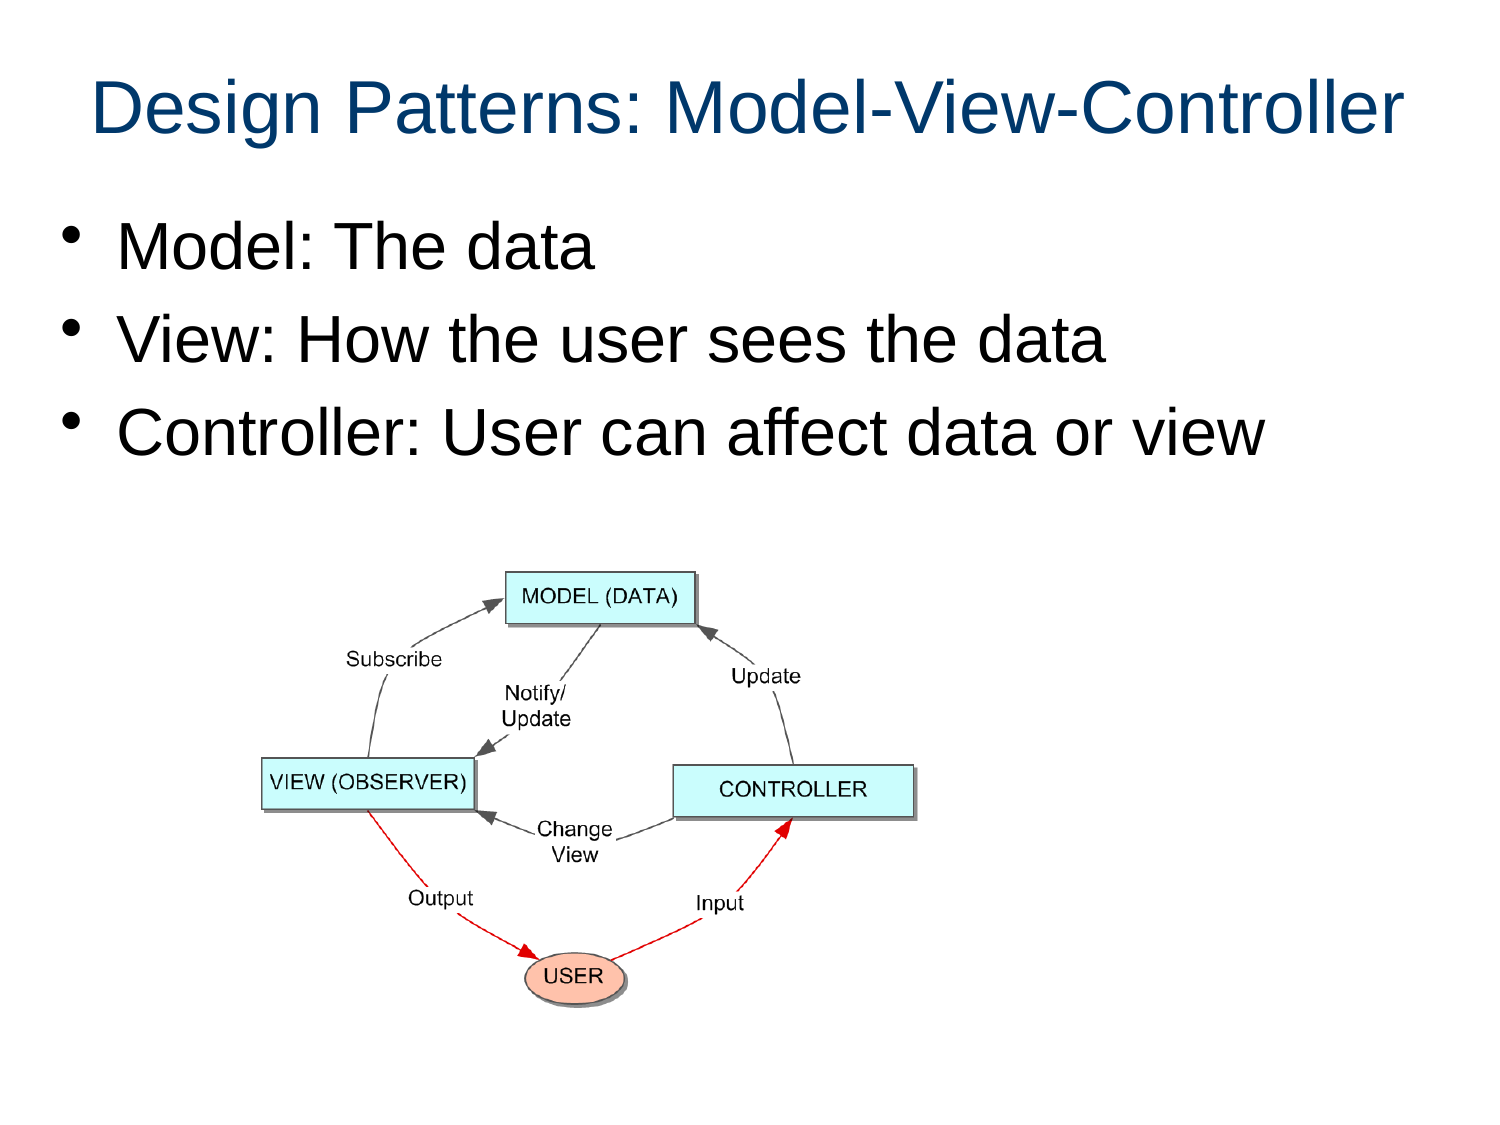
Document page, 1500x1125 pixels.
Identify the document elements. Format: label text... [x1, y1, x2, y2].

text_box Design Patterns: Model-View-Controller [74, 45, 1425, 163]
list Model: The data View: How the user sees the data Controller: User can affect data or view [45, 195, 1482, 871]
picture [233, 549, 926, 1012]
